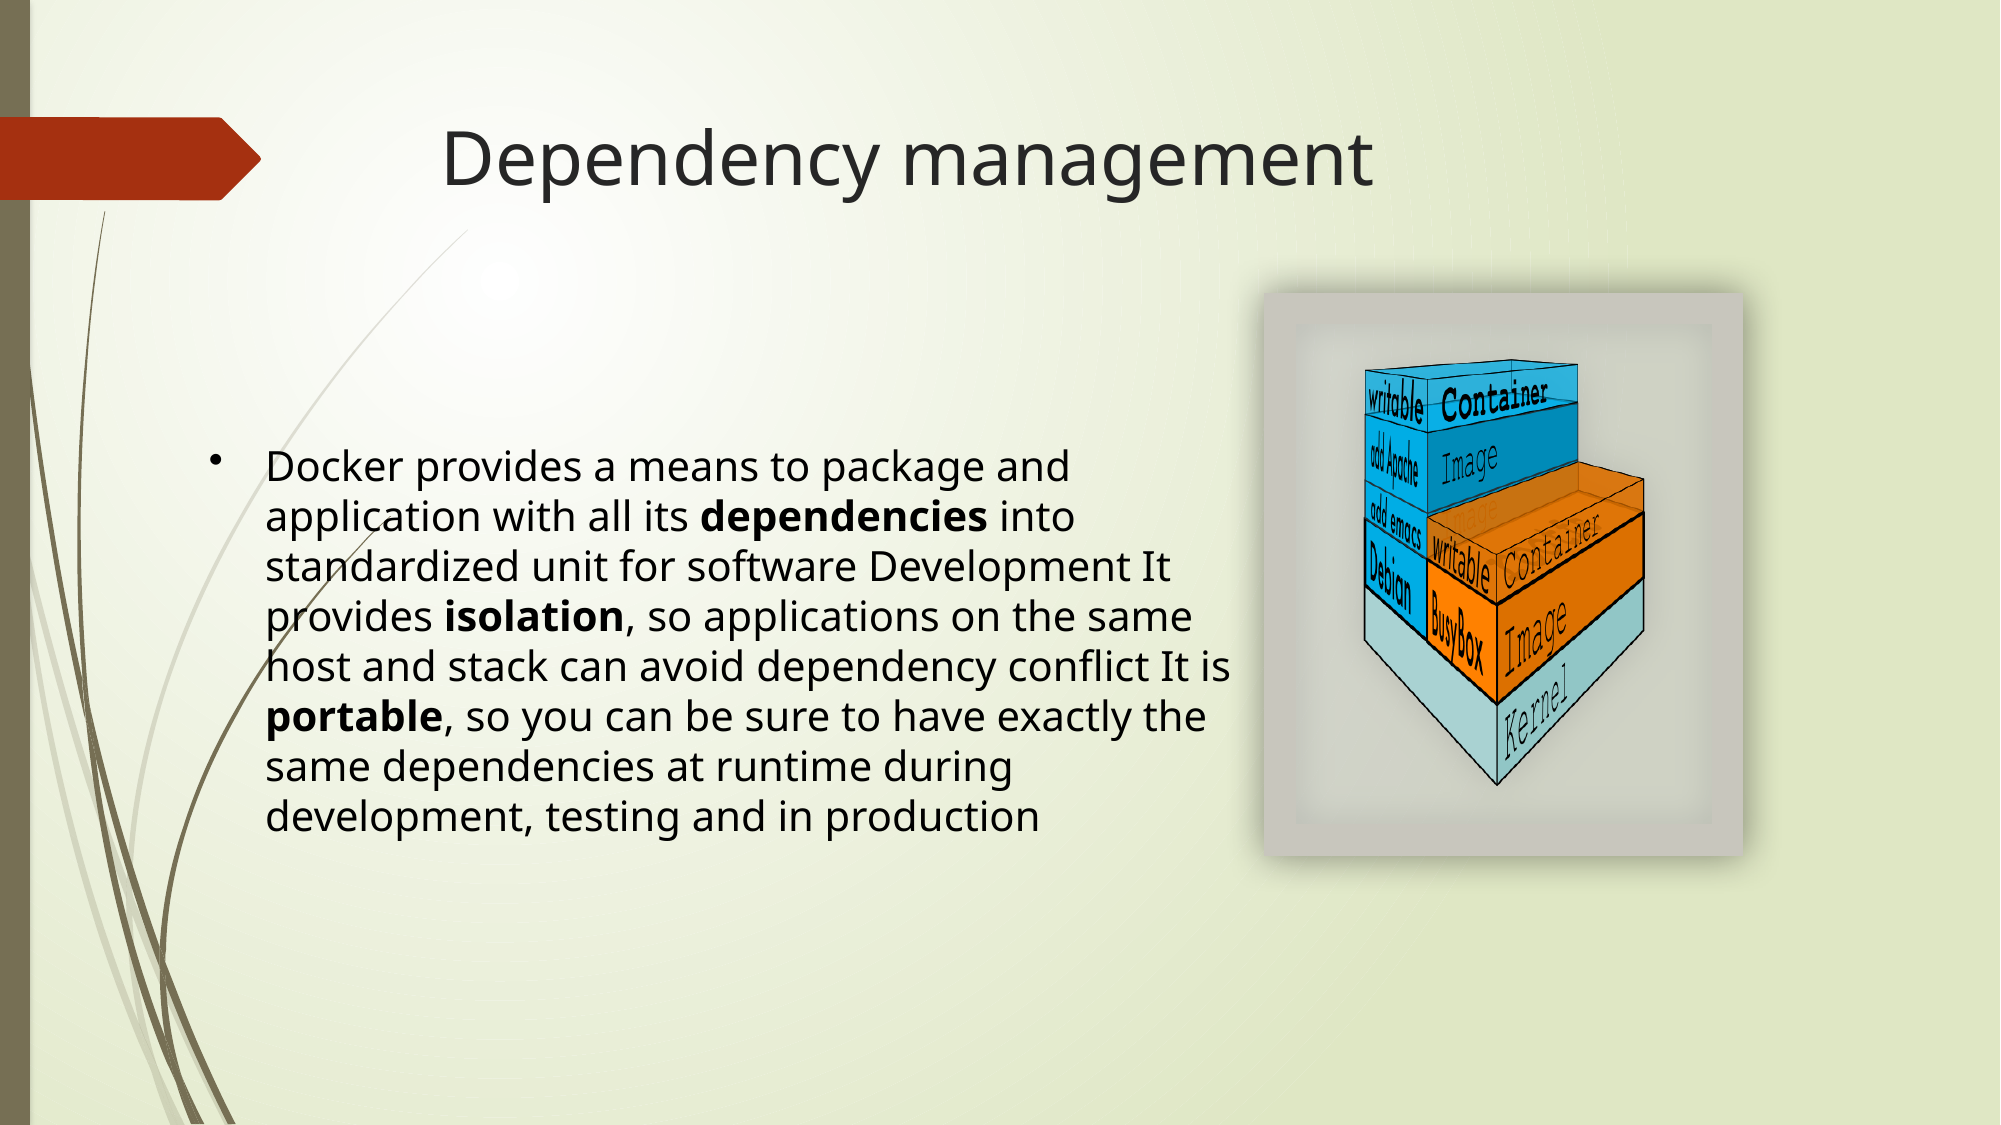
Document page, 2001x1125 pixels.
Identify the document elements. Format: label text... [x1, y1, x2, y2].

picture [1295, 323, 1713, 825]
title Dependency management [425, 102, 1888, 313]
text_box Docker provides a means to package and application with all its dependencies into standardized unit for software Development It provides isolation, so applications on the same host and stack can avoid dependency conflict It is portable, so you can be sure to have exactly the same dependencies at runtime during development, testing and in production [197, 434, 1266, 1125]
